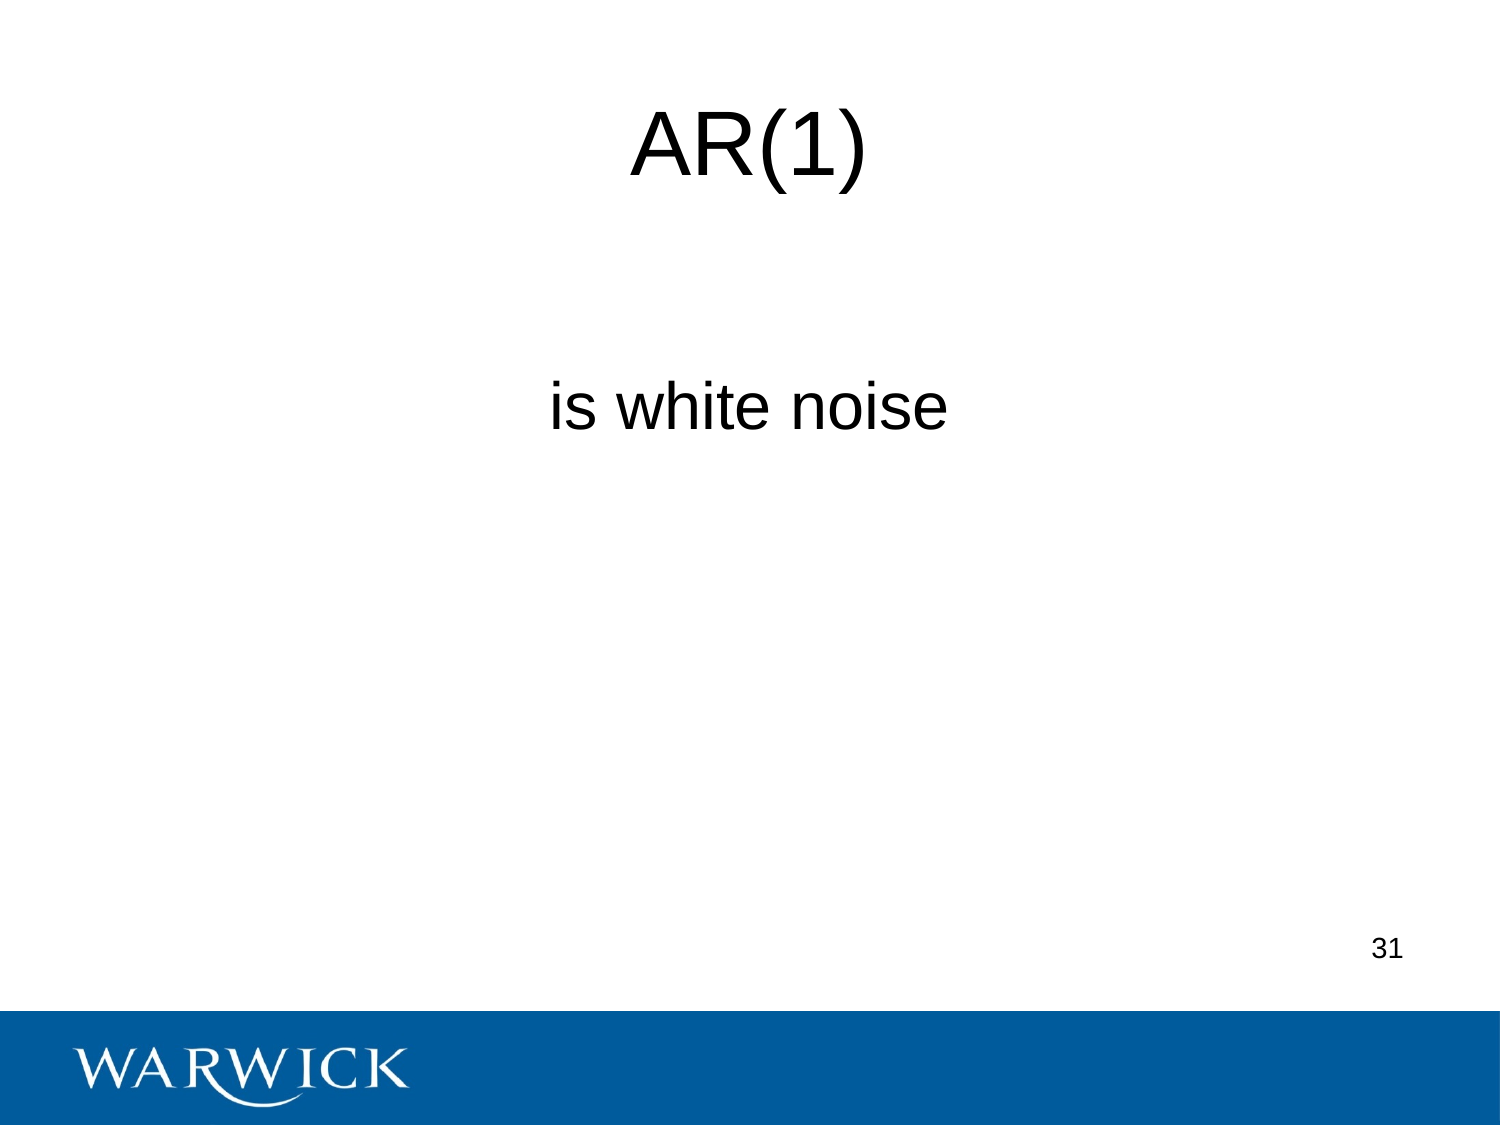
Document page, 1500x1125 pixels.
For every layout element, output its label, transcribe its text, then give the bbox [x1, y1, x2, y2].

slide_number 31 [1068, 921, 1419, 1000]
title AR(1) [75, 45, 1425, 233]
picture [0, 1011, 1500, 1125]
